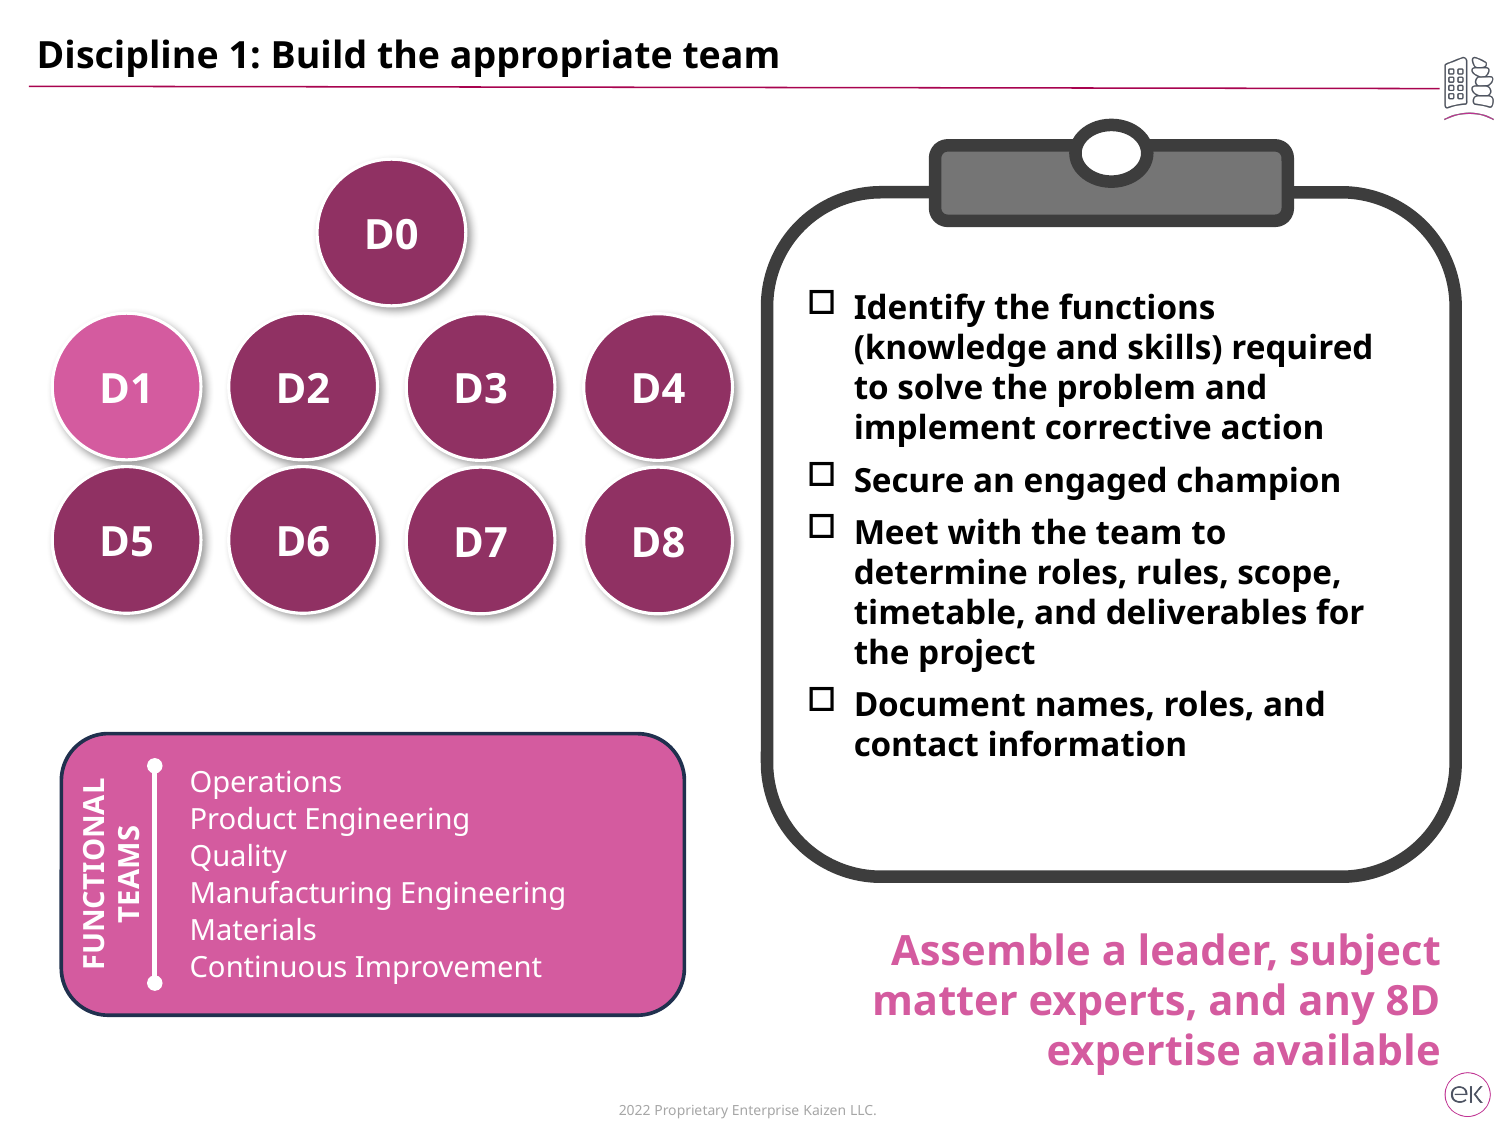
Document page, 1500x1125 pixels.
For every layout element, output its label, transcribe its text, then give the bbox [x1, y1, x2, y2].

text_box D7 [404, 465, 557, 616]
text_box D6 [226, 464, 380, 616]
picture [1420, 34, 1500, 143]
text_box D2 [226, 311, 380, 462]
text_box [766, 124, 1457, 878]
text_box D5 [50, 464, 203, 616]
text_box D4 [581, 311, 735, 463]
picture [1439, 1067, 1496, 1122]
text_box Assemble a leader, subject matter experts, and any 8D expertise available [767, 916, 1456, 1082]
text_box D0 [315, 157, 468, 308]
text_box D8 [581, 465, 735, 616]
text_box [60, 733, 685, 1016]
text_box D3 [404, 311, 557, 463]
text_box Discipline 1: Build the appropriate team [21, 23, 1168, 84]
text_box D1 [50, 311, 203, 462]
